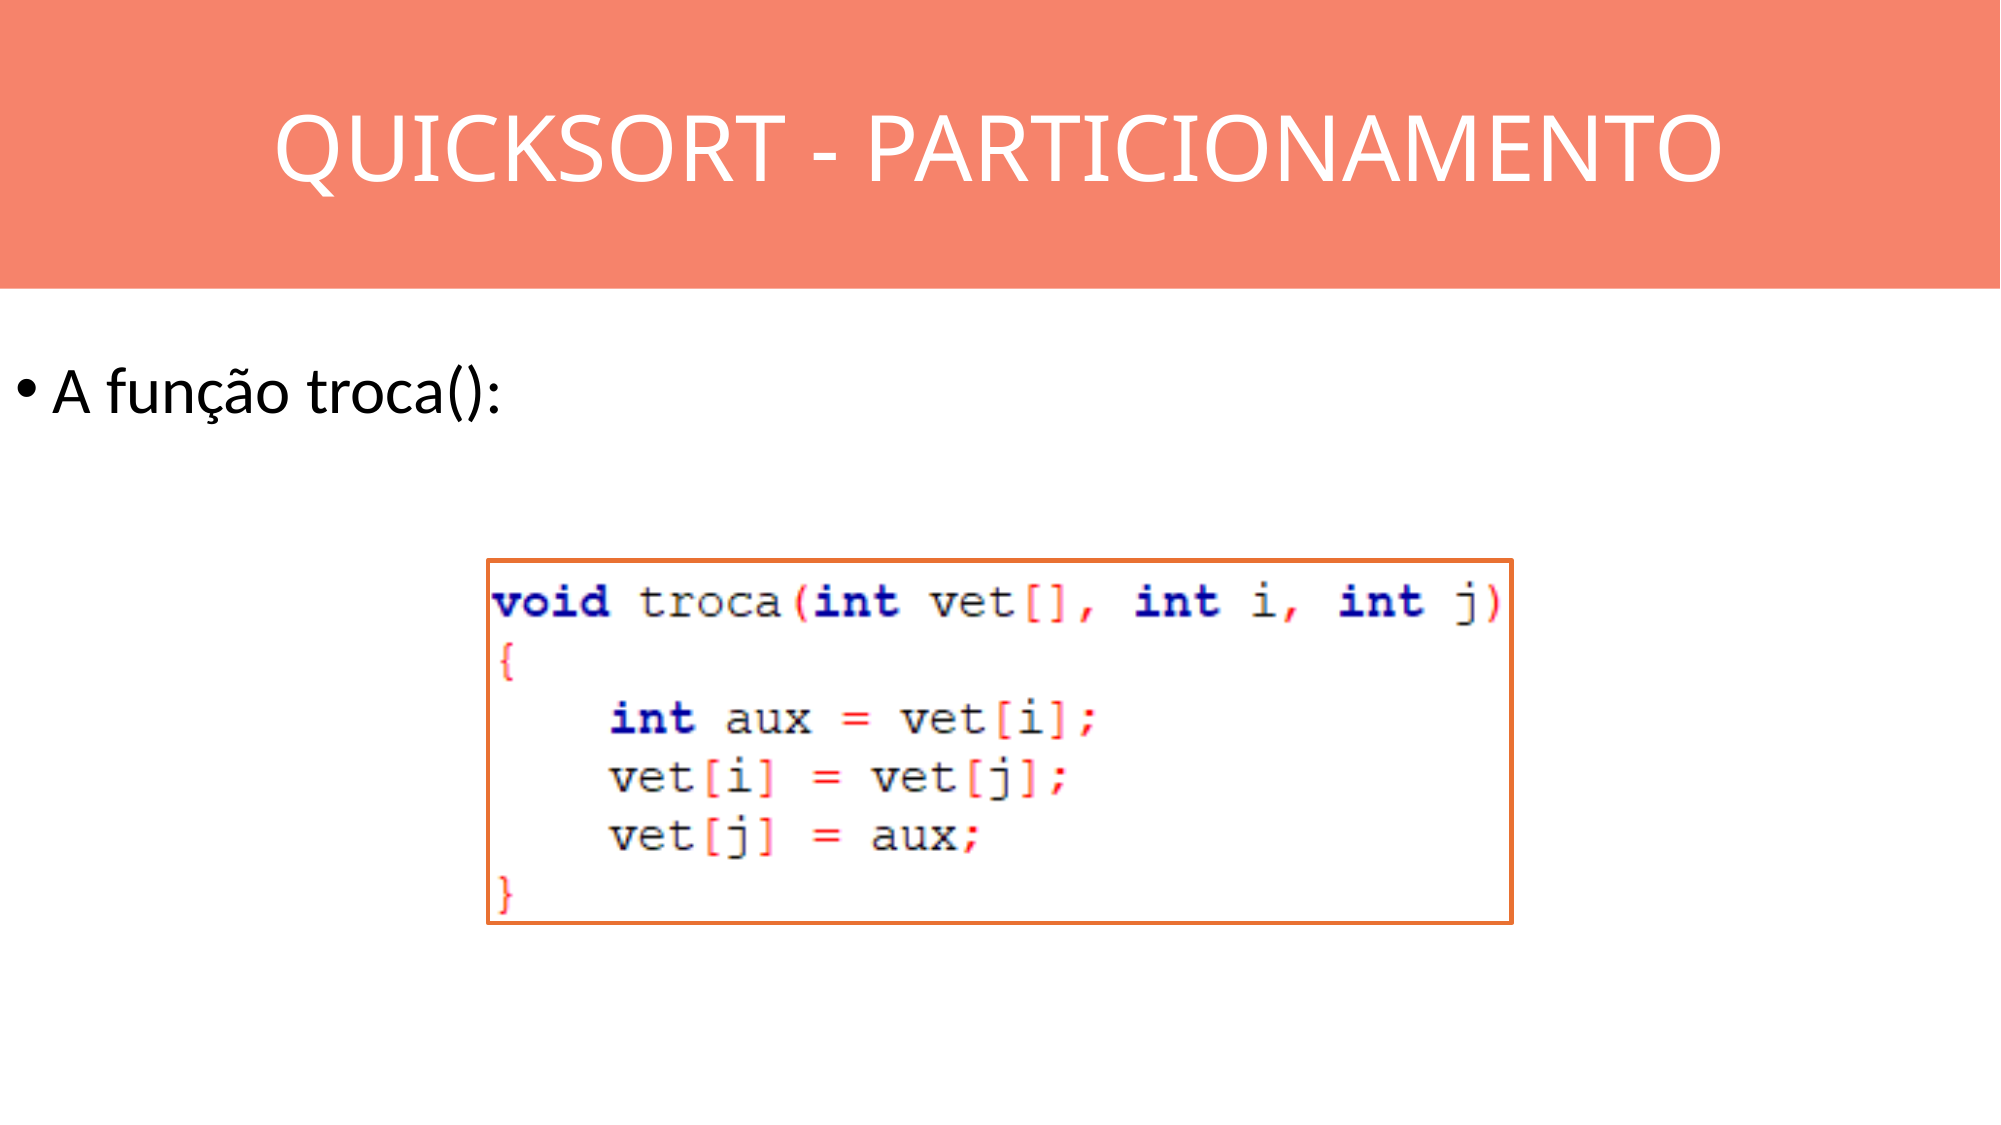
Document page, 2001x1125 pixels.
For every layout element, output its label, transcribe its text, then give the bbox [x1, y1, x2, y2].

text_box QUICKSORT - PARTICIONAMENTO [0, 0, 2000, 290]
picture [489, 561, 1510, 922]
list A função troca(): [0, 299, 2000, 1125]
